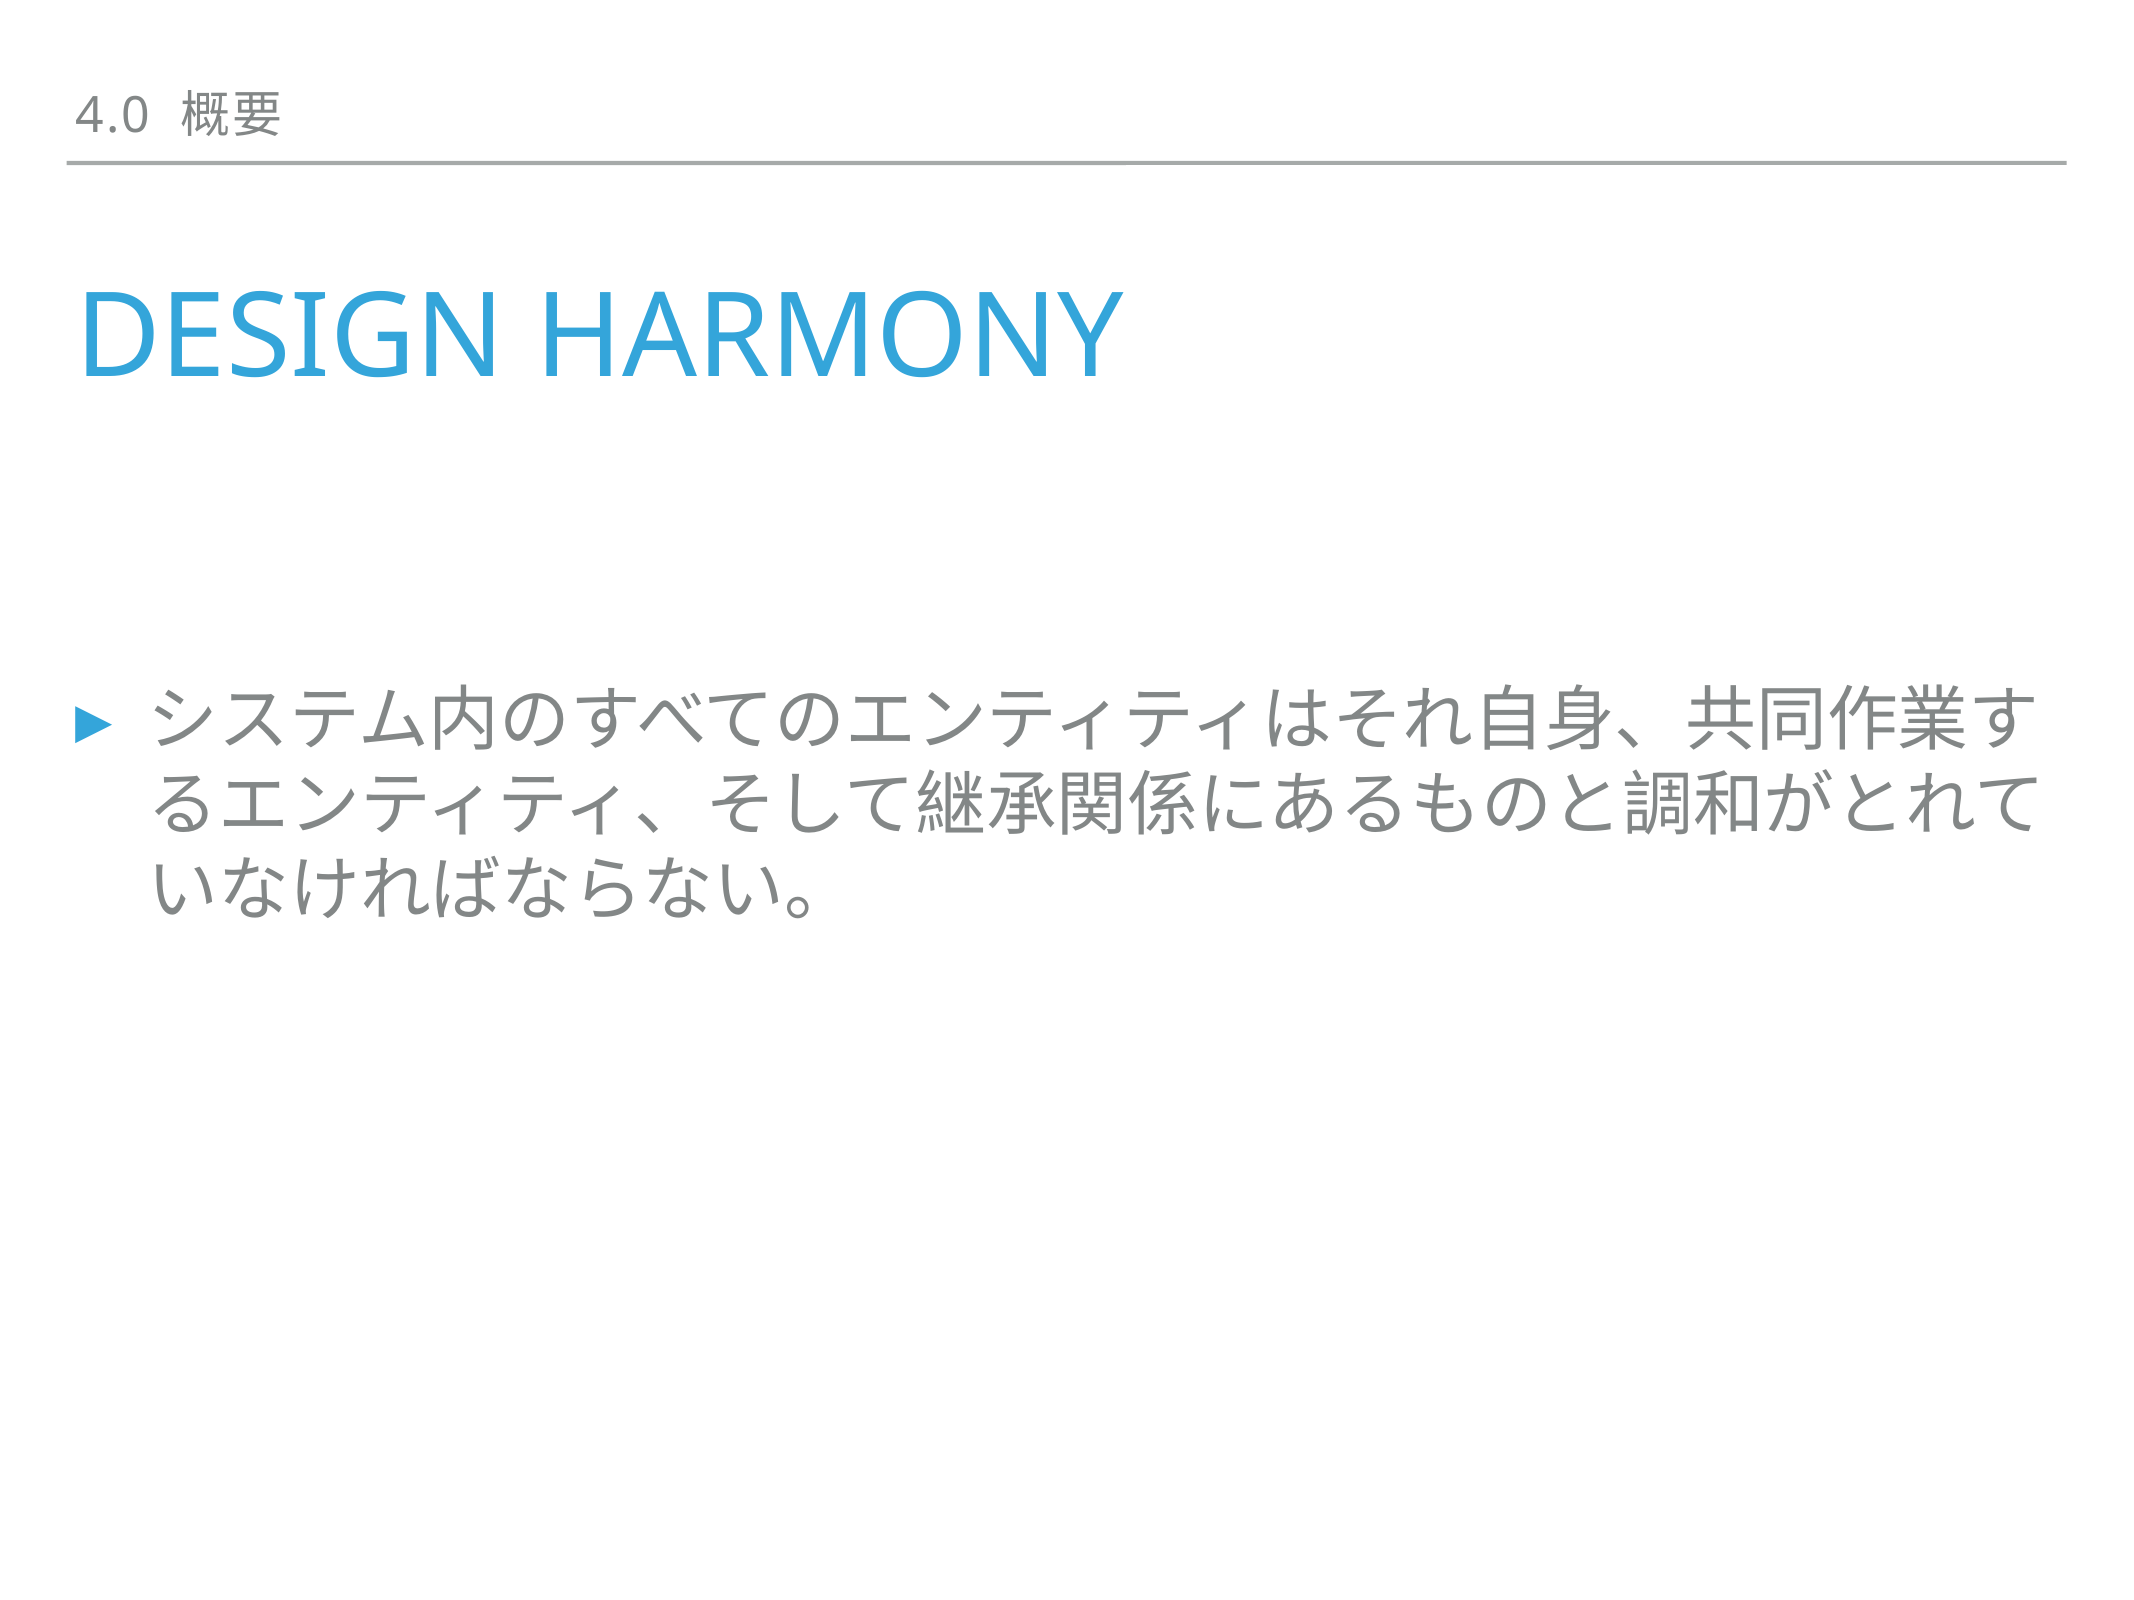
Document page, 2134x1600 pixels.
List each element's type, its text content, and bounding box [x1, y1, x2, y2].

list 4.0 概要 [66, 74, 1901, 151]
title Design Harmony [66, 277, 2068, 411]
list システム内のすべてのエンティティはそれ自身、共同作業するエンティティ、そして継承関係にあるものと調和がとれていなければならない。 [66, 665, 2068, 1026]
